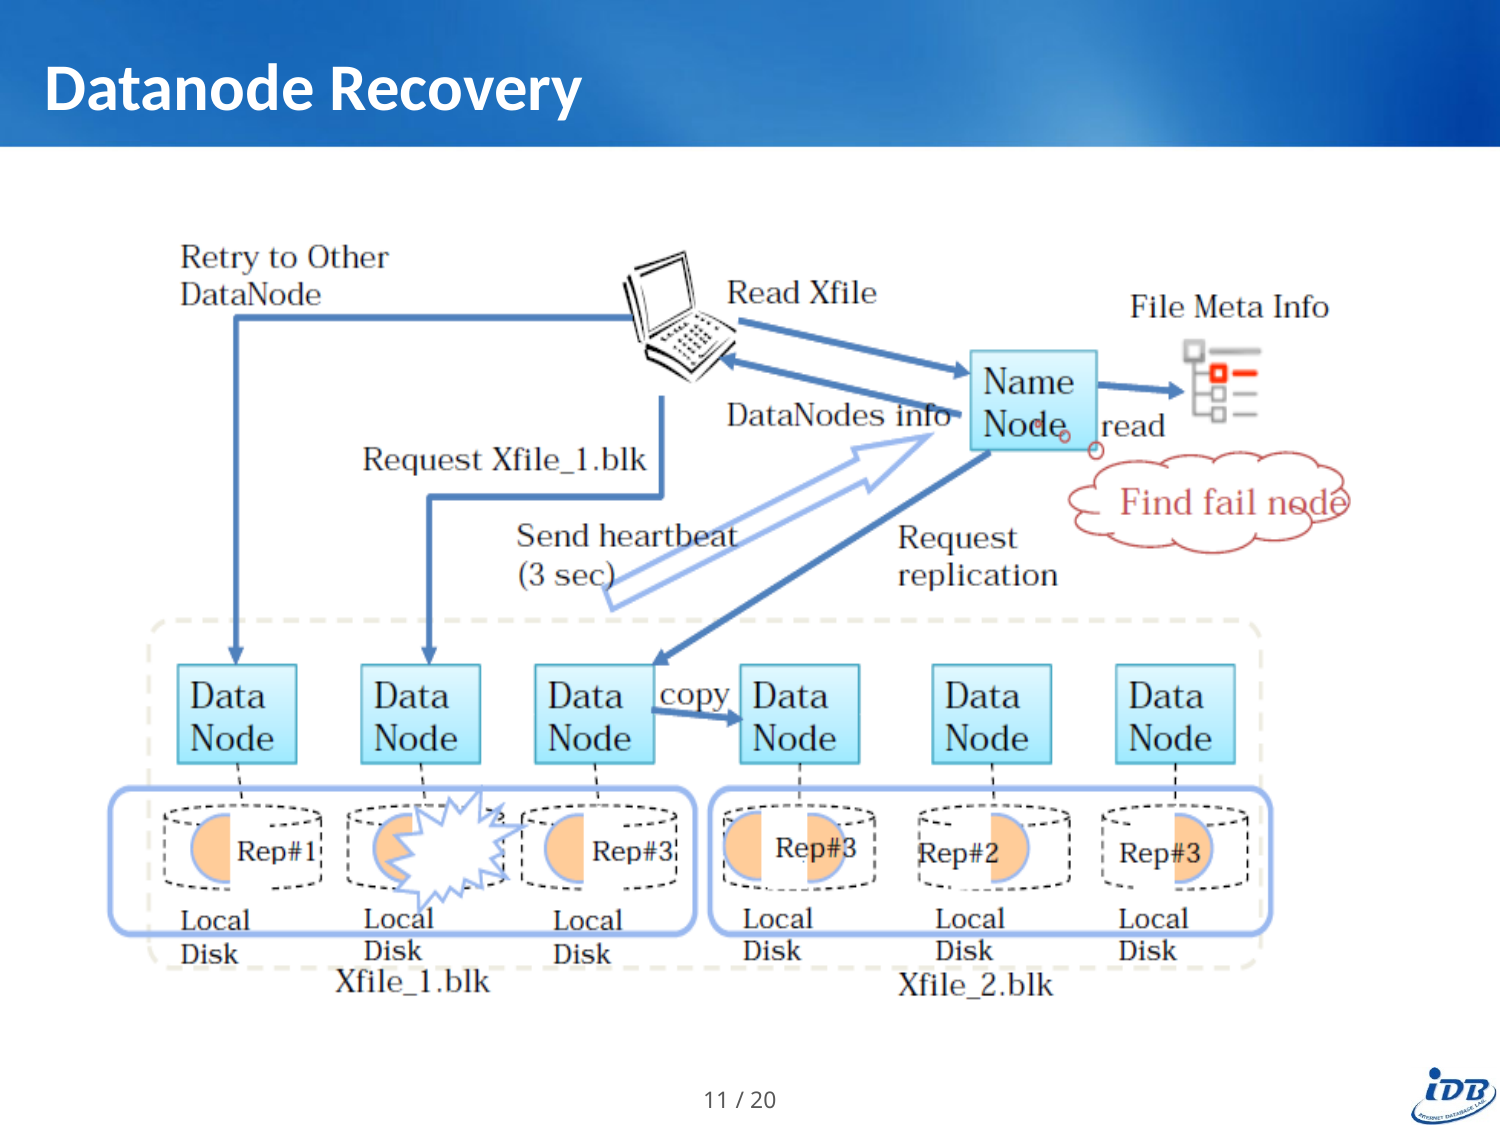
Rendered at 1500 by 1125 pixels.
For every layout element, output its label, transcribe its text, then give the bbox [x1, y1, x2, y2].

title Datanode Recovery [29, 19, 1471, 149]
picture [0, 0, 1500, 1125]
